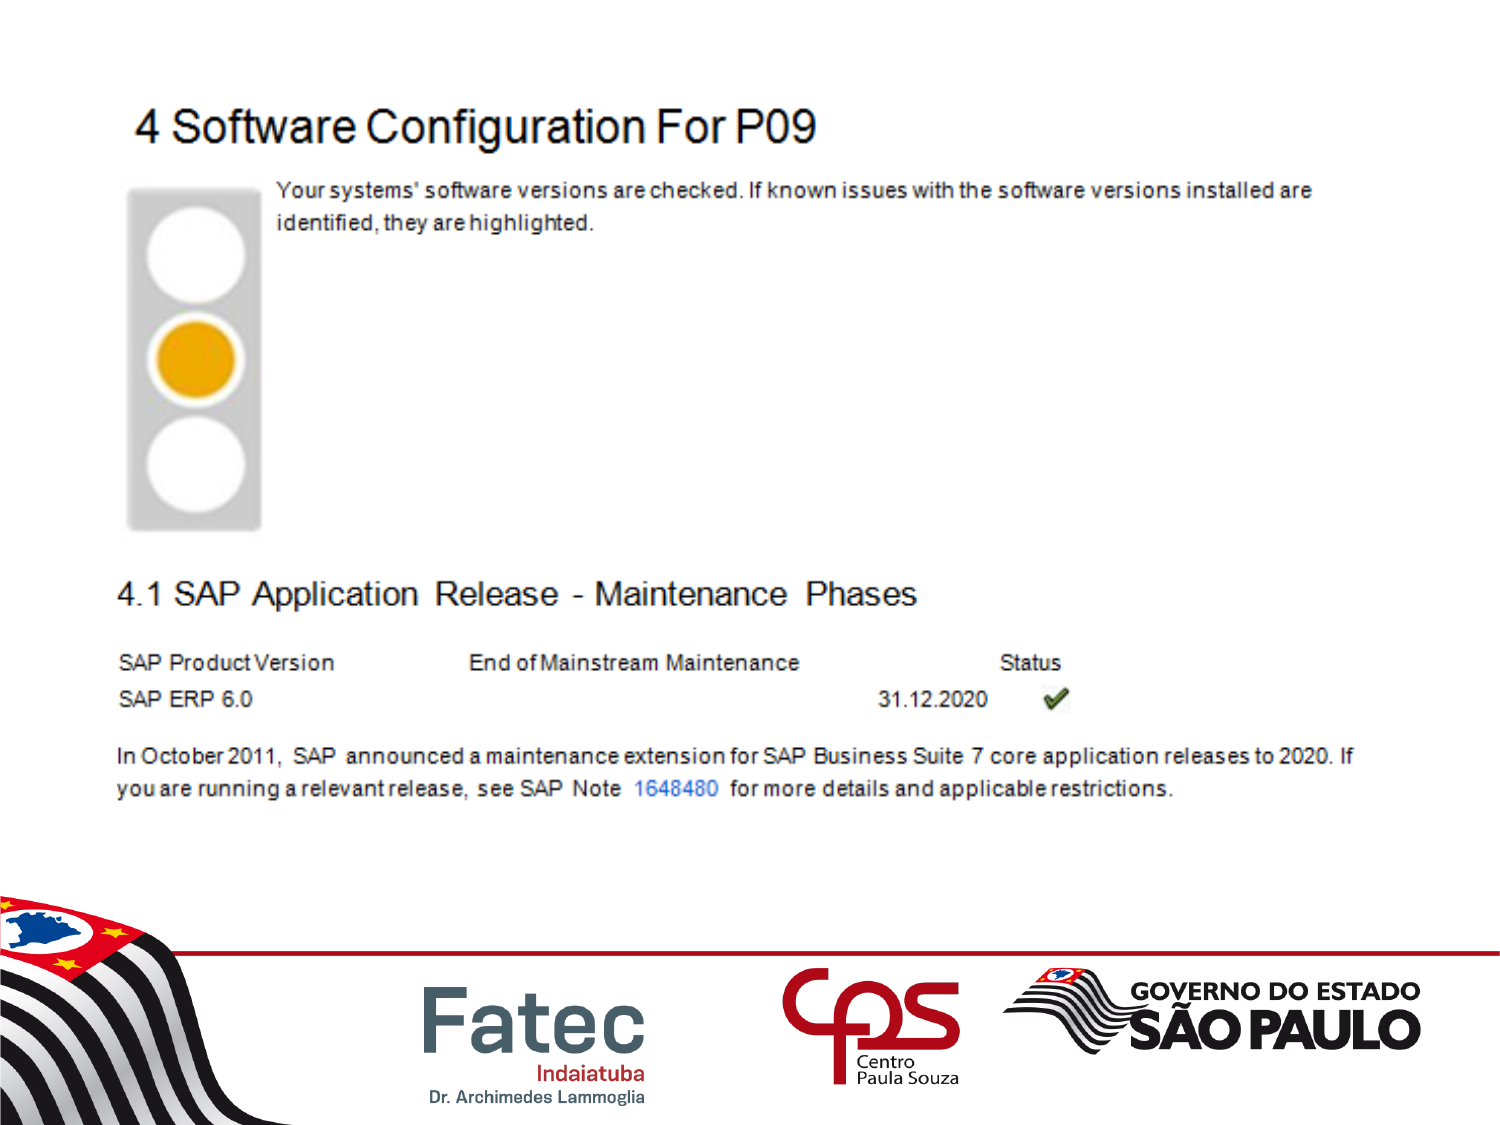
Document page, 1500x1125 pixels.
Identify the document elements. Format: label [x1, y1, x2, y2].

picture [0, 896, 1500, 1125]
picture [116, 93, 1377, 819]
